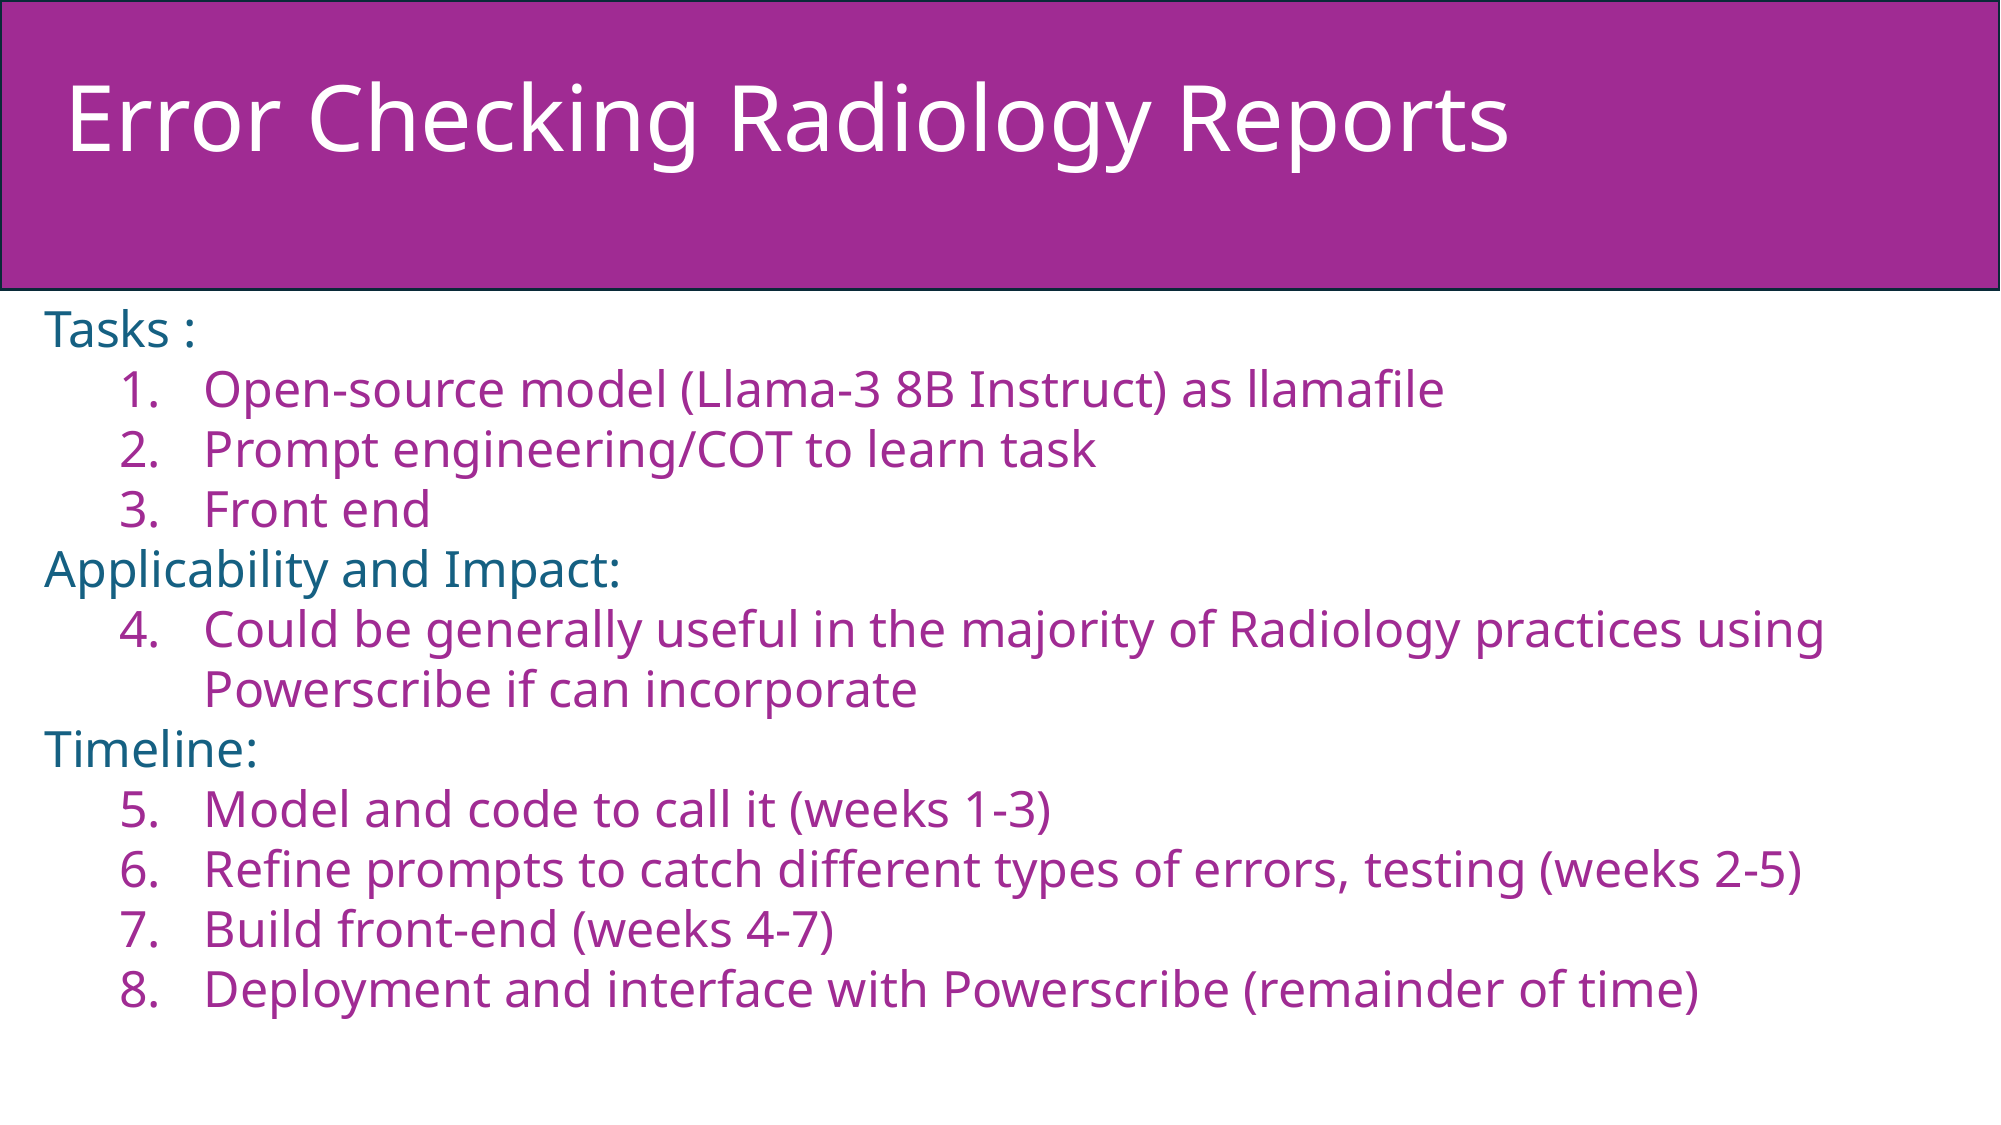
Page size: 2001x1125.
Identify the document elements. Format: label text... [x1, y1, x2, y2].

text_box Tasks : Open-source model (Llama-3 8B Instruct) as llamafile Prompt engineering/COT to learn task Front end Applicability and Impact: Could be generally useful in the majority of Radiology practices using Powerscribe if can incorporate Timeline: Model and code to call it (weeks 1-3) Refine prompts to catch different types of errors, testing (weeks 2-5) Build front-end (weeks 4-7) Deployment and interface with Powerscribe (remainder of time) [29, 291, 1898, 1025]
text_box Error Checking Radiology Reports [49, 52, 1555, 178]
text_box [0, 0, 2000, 291]
